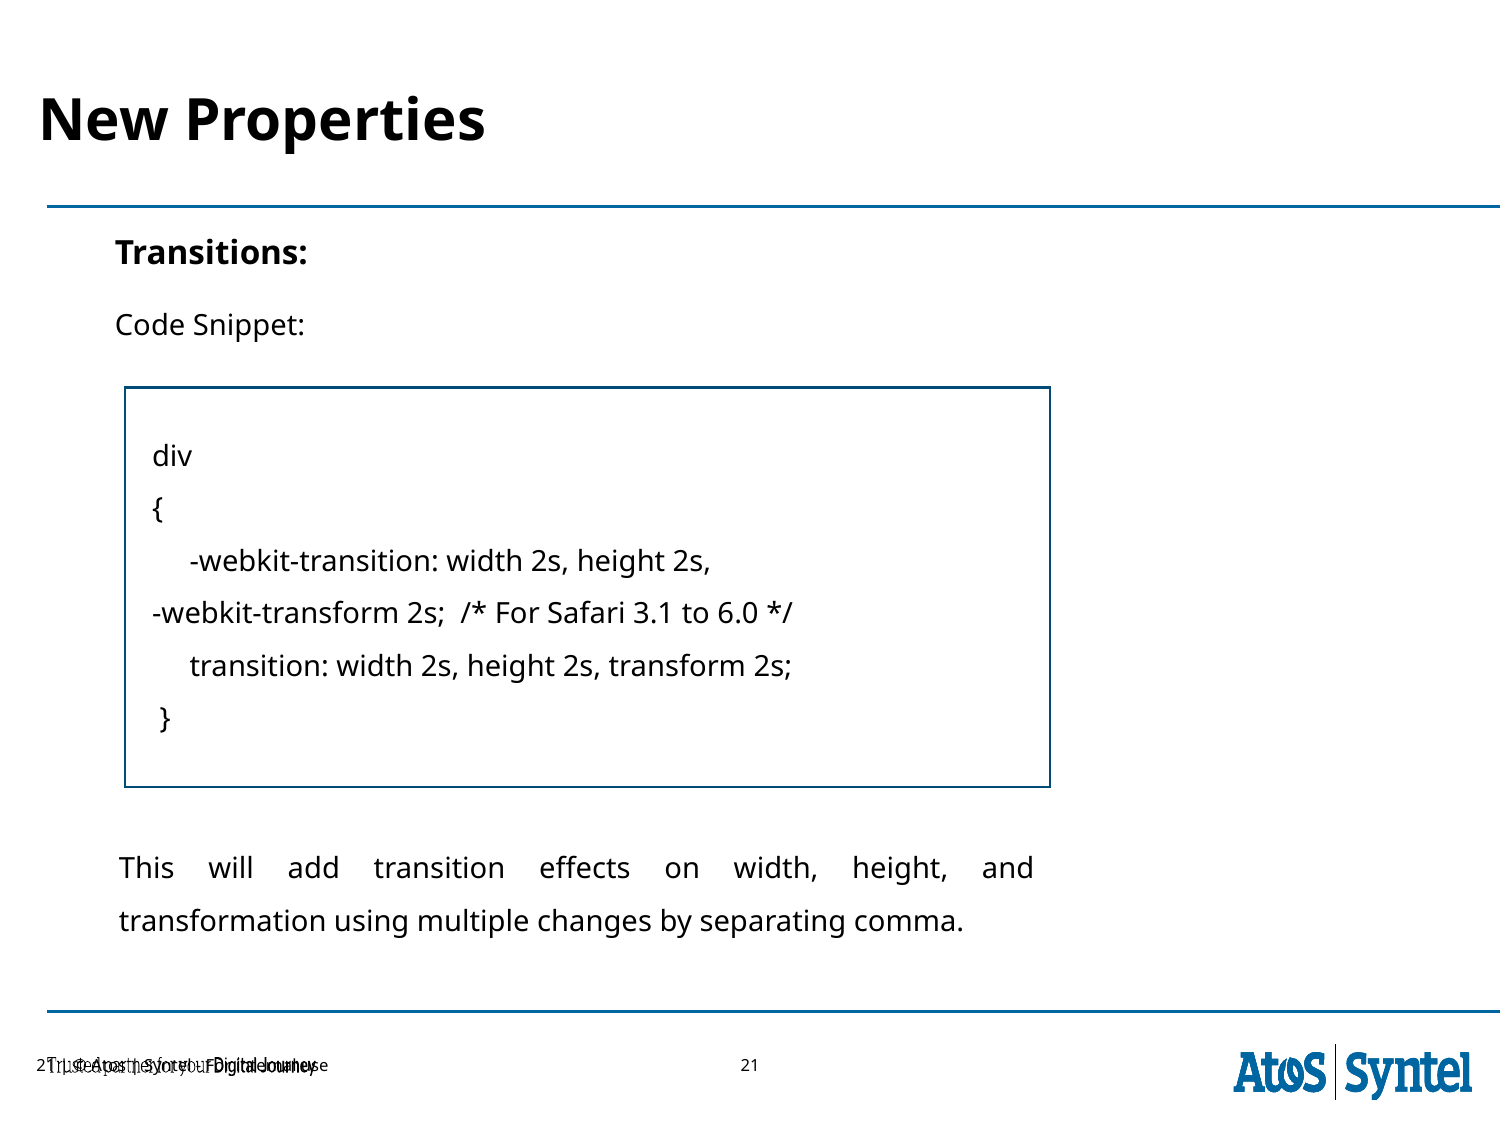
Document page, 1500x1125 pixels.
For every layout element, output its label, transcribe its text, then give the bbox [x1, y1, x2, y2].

text_box This will add transition effects on width, height, and transformation using multiple changes by separating comma. [104, 824, 1050, 945]
text_box [124, 386, 1051, 788]
text_box div { -webkit-transition: width 2s, height 2s, -webkit-transform 2s; /* For Safari 3.1 to 6.0 */ transition: width 2s, height 2s, transform 2s; } [137, 412, 1050, 795]
text_box Transitions: Code Snippet: [99, 224, 1325, 349]
title New Properties [38, 75, 1462, 163]
